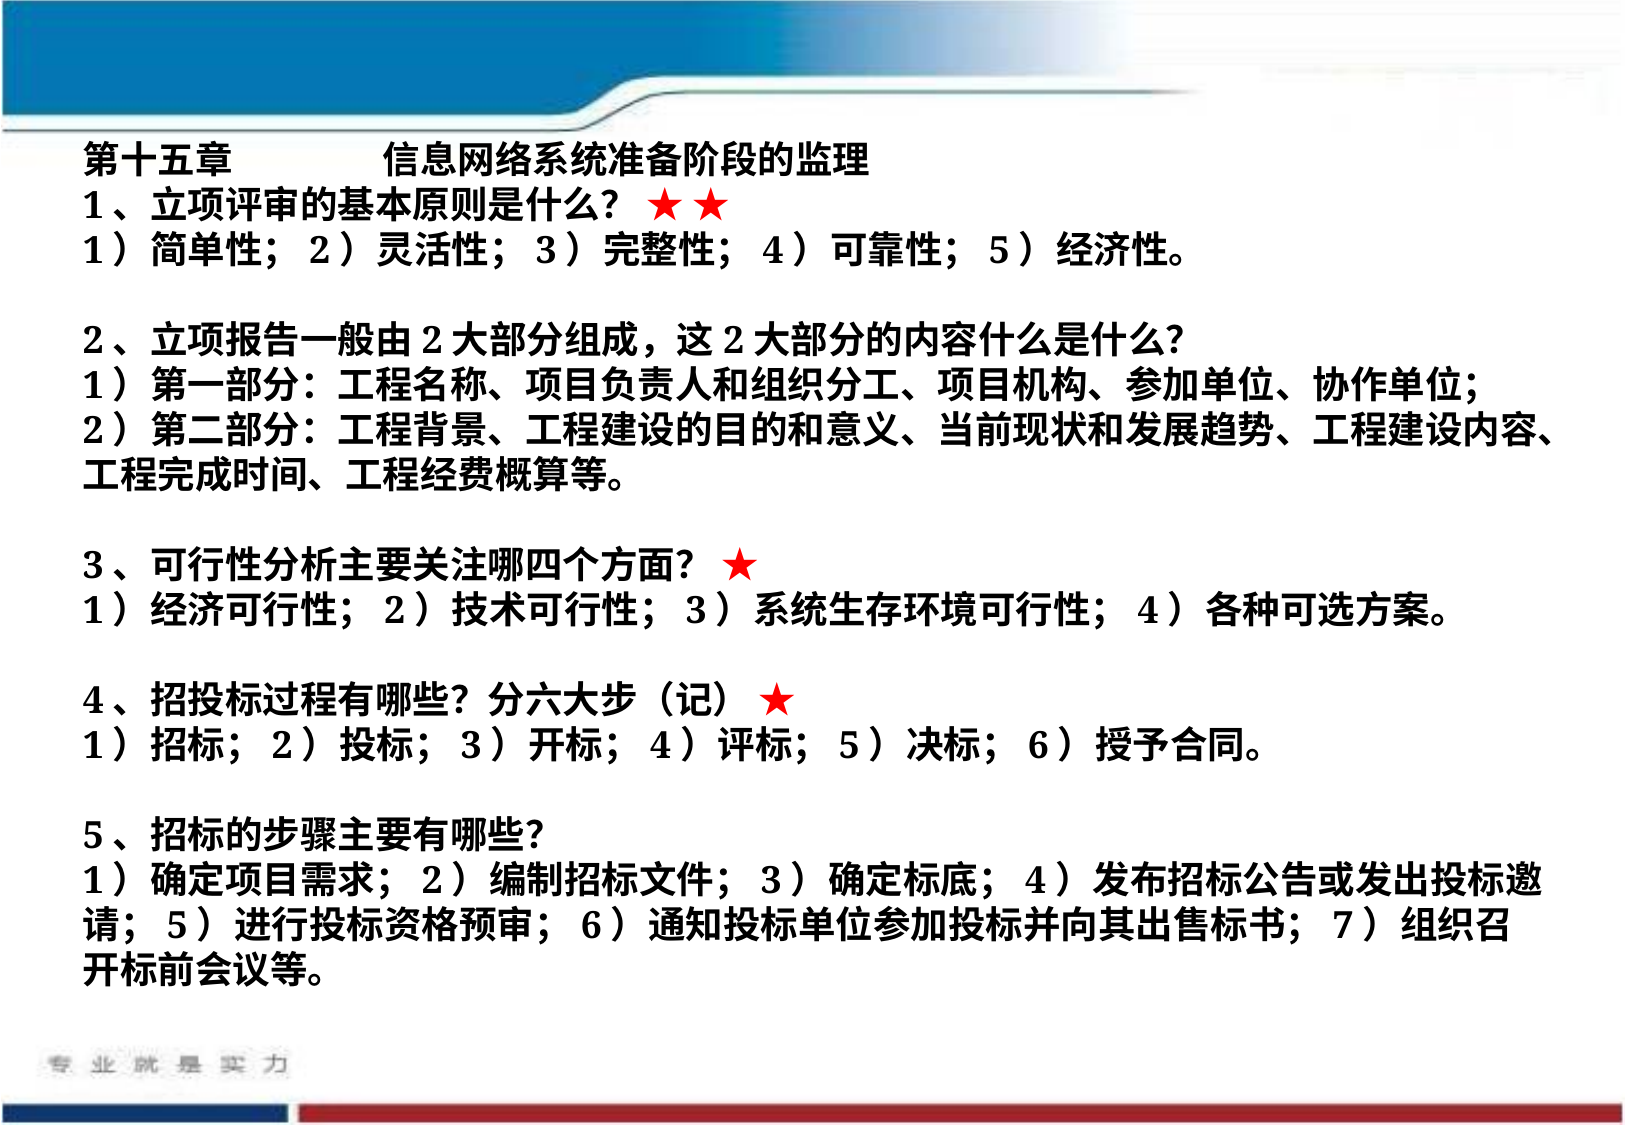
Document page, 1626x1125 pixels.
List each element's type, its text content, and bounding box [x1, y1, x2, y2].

picture [1, 0, 1625, 1125]
text_box 第十五章 信息网络系统准备阶段的监理 1、立项评审的基本原则是什么？ ★ ★ 1）简单性；2）灵活性；3）完整性；4）可靠性；5）经济性。 2、立项报告一般由2大部分组成，这2大部分的内容什么是什么？ 1）第一部分：工程名称、项目负责人和组织分工、项目机构、参加单位、协作单位； 2）第二部分：工程背景、工程建设的目的和意义、当前现状和发展趋势、工程建设内容、工程完成时间、工程经费概算等。 3、可行性分析主要关注哪四个方面？ ★ 1）经济可行性；2）技术可行性；3）系统生存环境可行性；4）各种可选方案。 4、招投标过程有哪些？分六大步（记） ★ 1）招标；2）投标；3）开标；4）评标；5）决标；6）授予合同。 5、招标的步骤主要有哪些？ 1）确定项目需求；2）编制招标文件；3）确定标底；4）发布招标公告或发出投标邀请；5）进行投标资格预审；6）通知投标单位参加投标并向其出售标书；7）组织召开标前会议等。 [68, 129, 1563, 1044]
